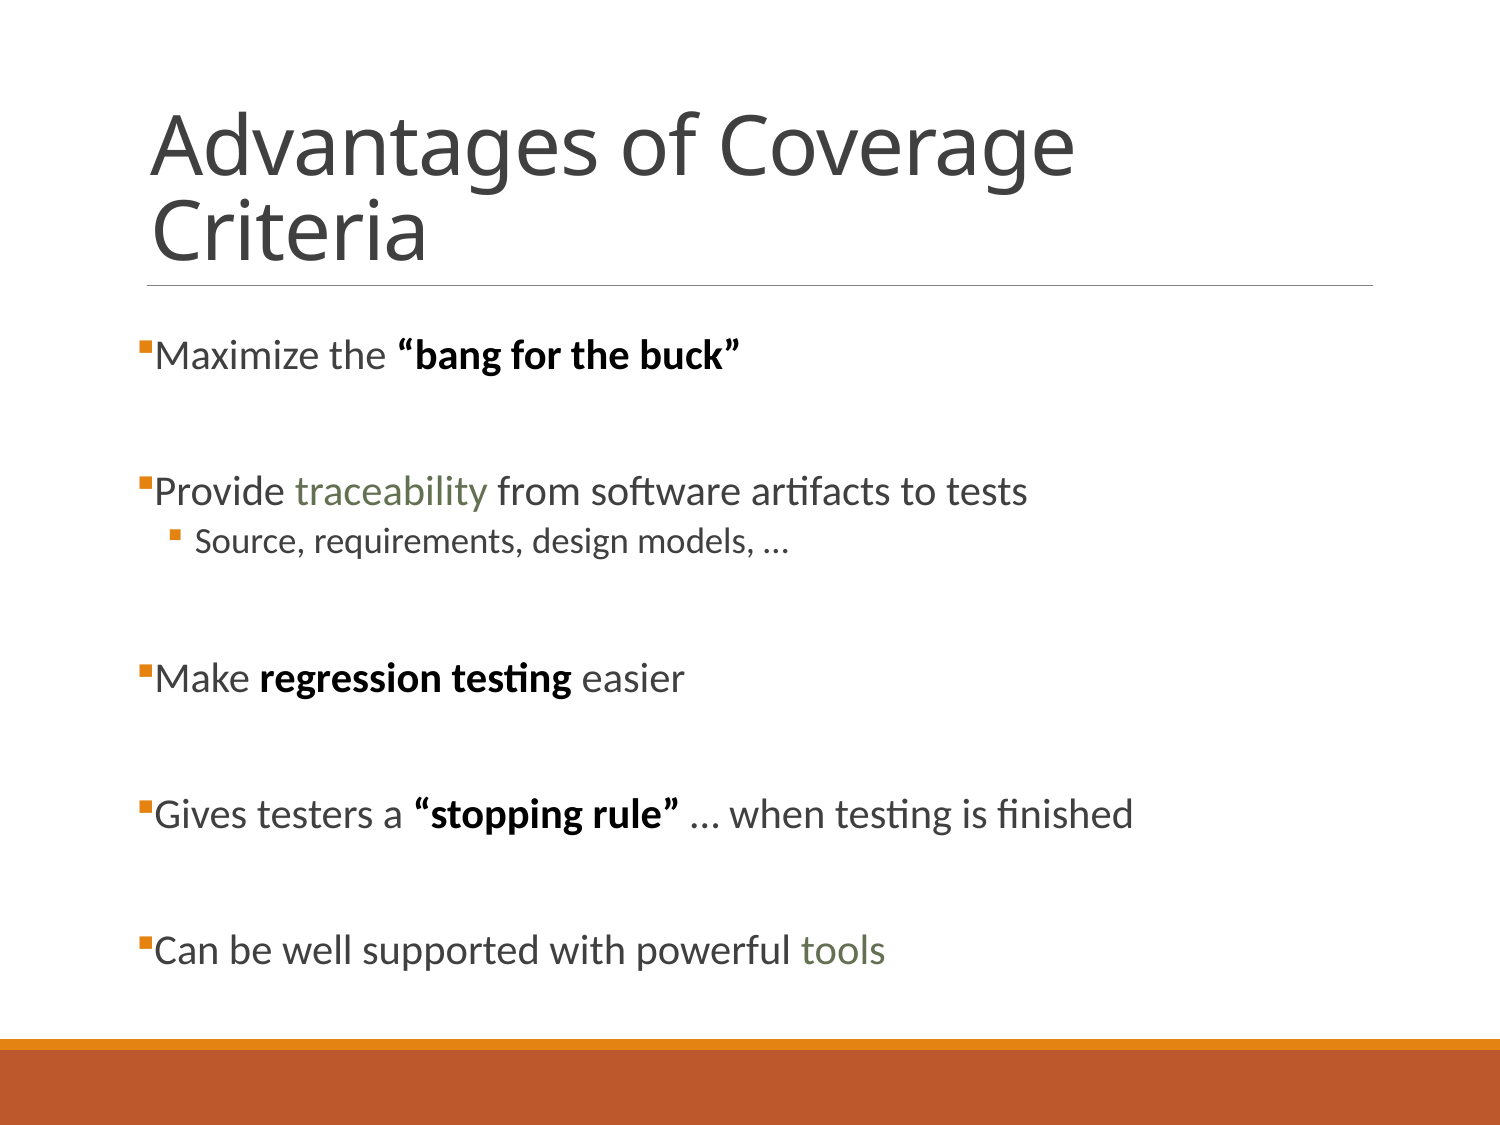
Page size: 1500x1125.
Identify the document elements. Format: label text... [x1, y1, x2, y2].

title Advantages of Coverage Criteria [135, 47, 1373, 285]
list Maximize the “bang for the buck” Provide traceability from software artifacts to tests Source, requirements, design models, … Make regression testing easier Gives testers a “stopping rule” … when testing is finished Can be well supported with powerful tools [136, 324, 1374, 985]
